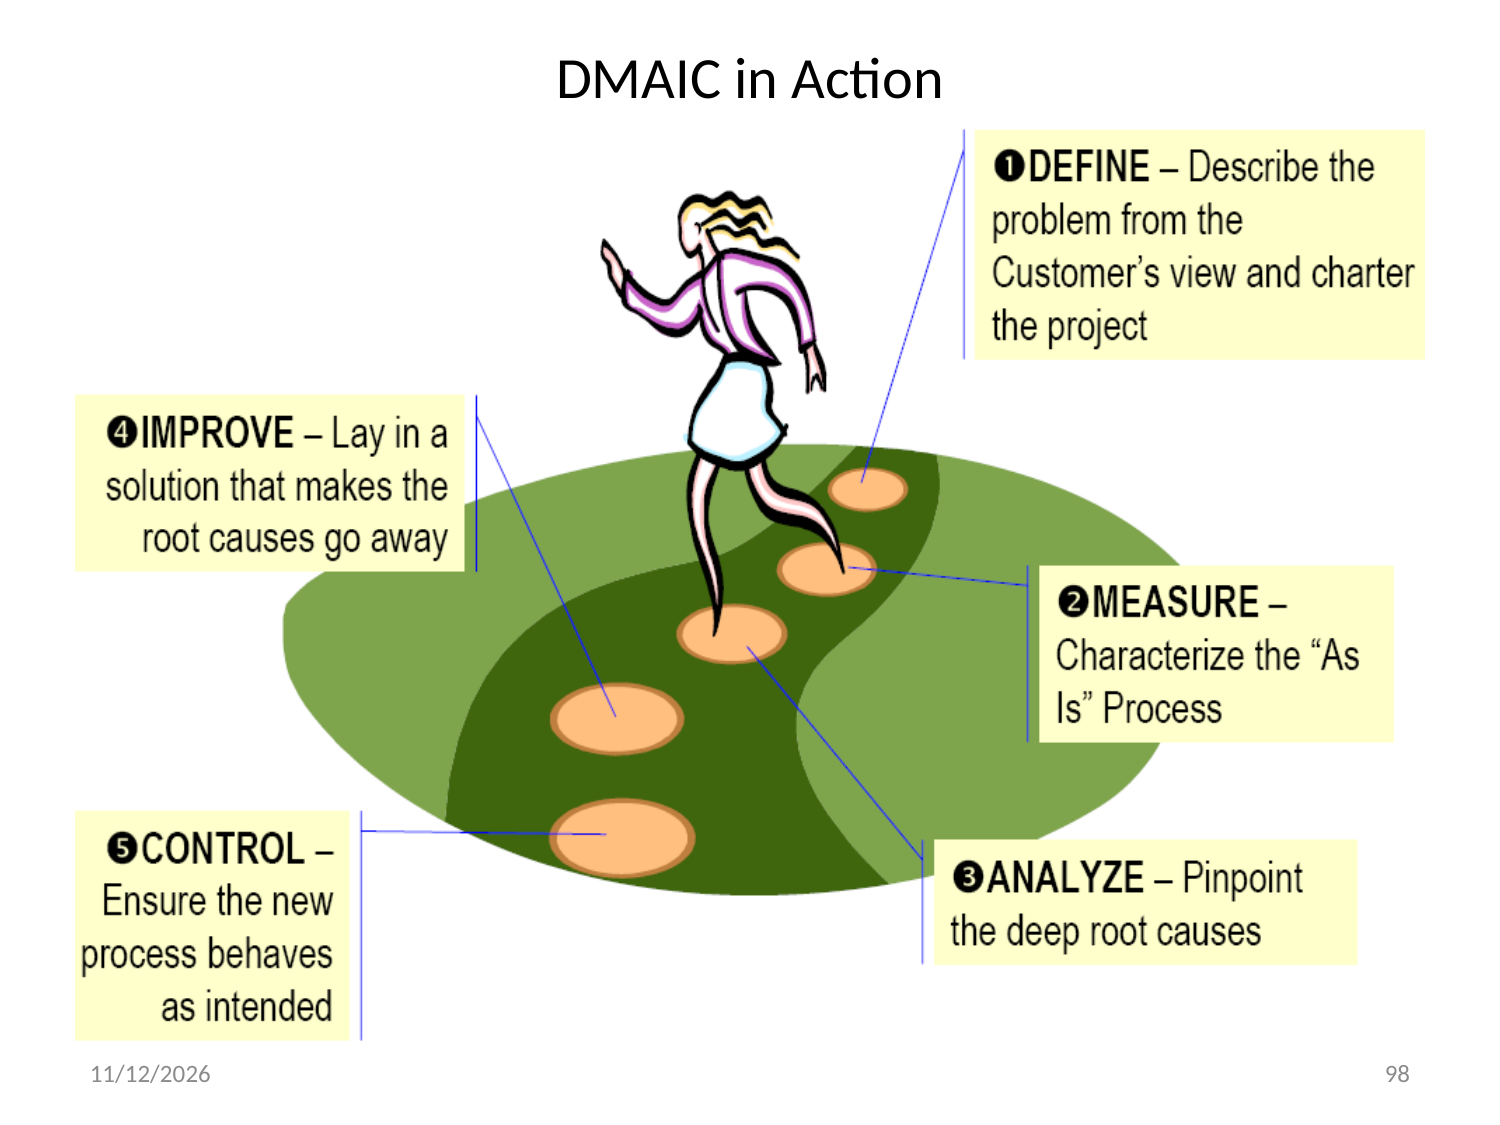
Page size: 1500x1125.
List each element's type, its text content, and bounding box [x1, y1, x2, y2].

picture [74, 124, 1426, 1051]
text_box 1/13/2017 [75, 1058, 425, 1103]
title DMAIC in Action [75, 12, 1425, 124]
text_box 98 [1074, 1058, 1425, 1103]
